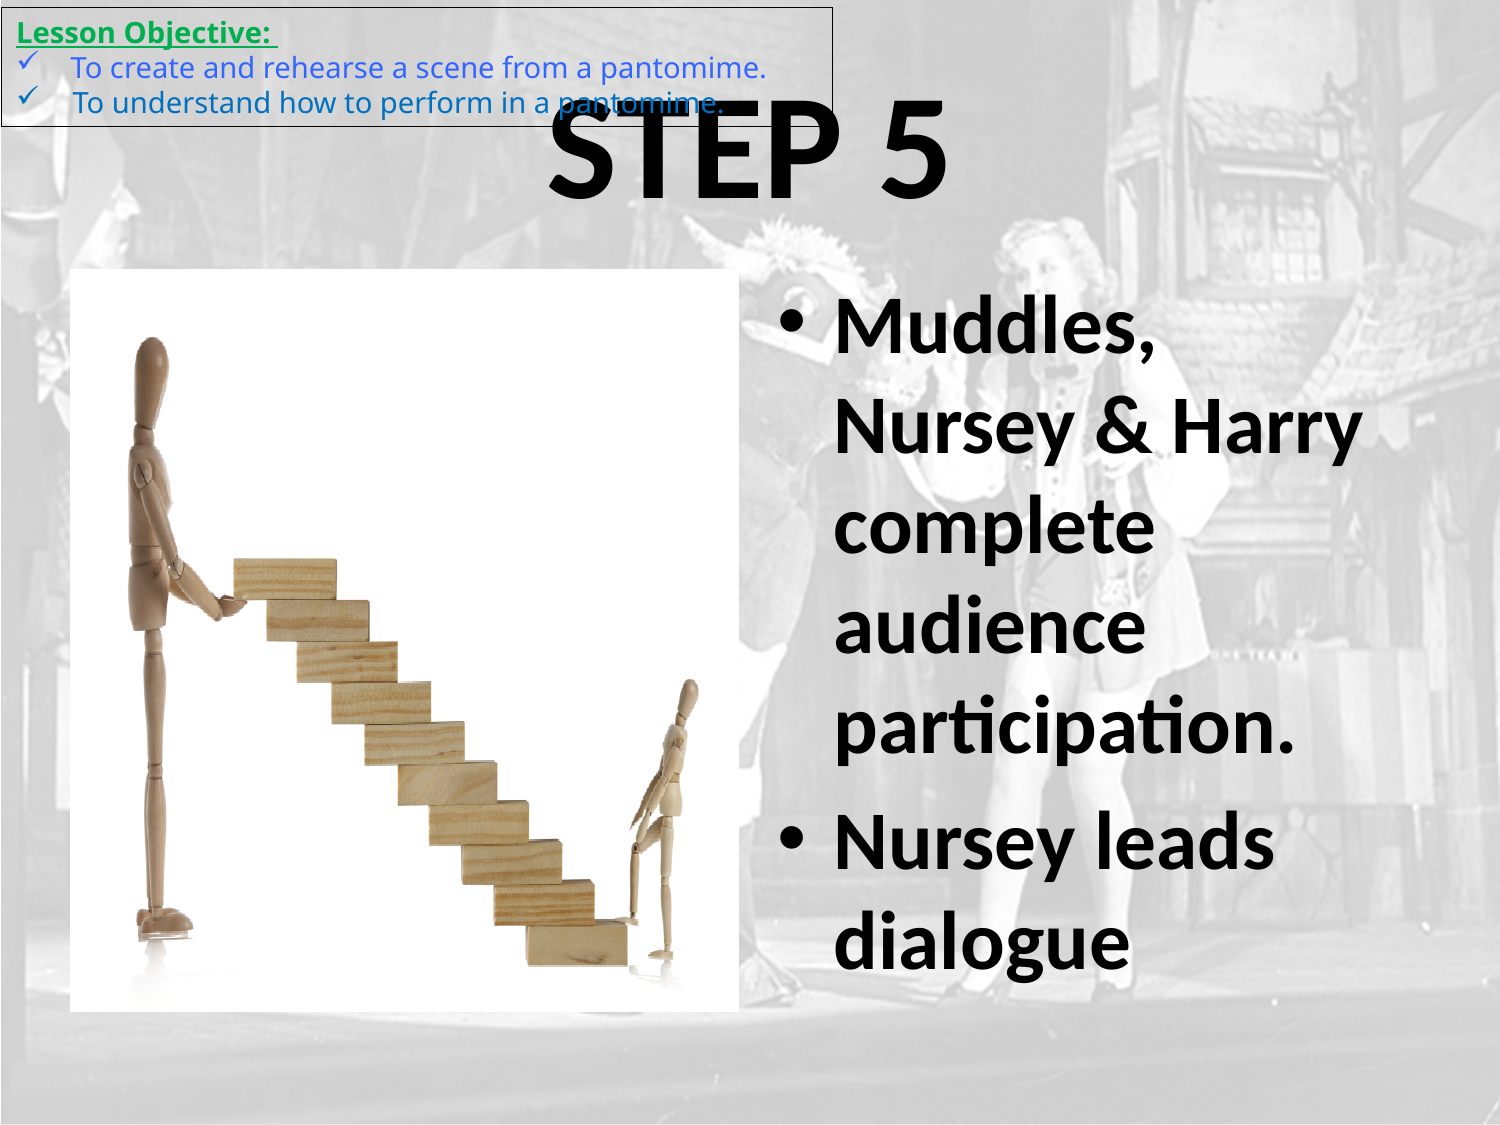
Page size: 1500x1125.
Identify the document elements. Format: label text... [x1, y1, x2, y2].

title STEP 5 [75, 45, 1425, 233]
picture [70, 269, 739, 1012]
list Muddles, Nursey & Harry complete audience participation. Nursey leads dialogue [762, 262, 1425, 1005]
text_box Lesson Objective: To create and rehearse a scene from a pantomime. To understand how to perform in a pantomime. [1, 7, 833, 127]
